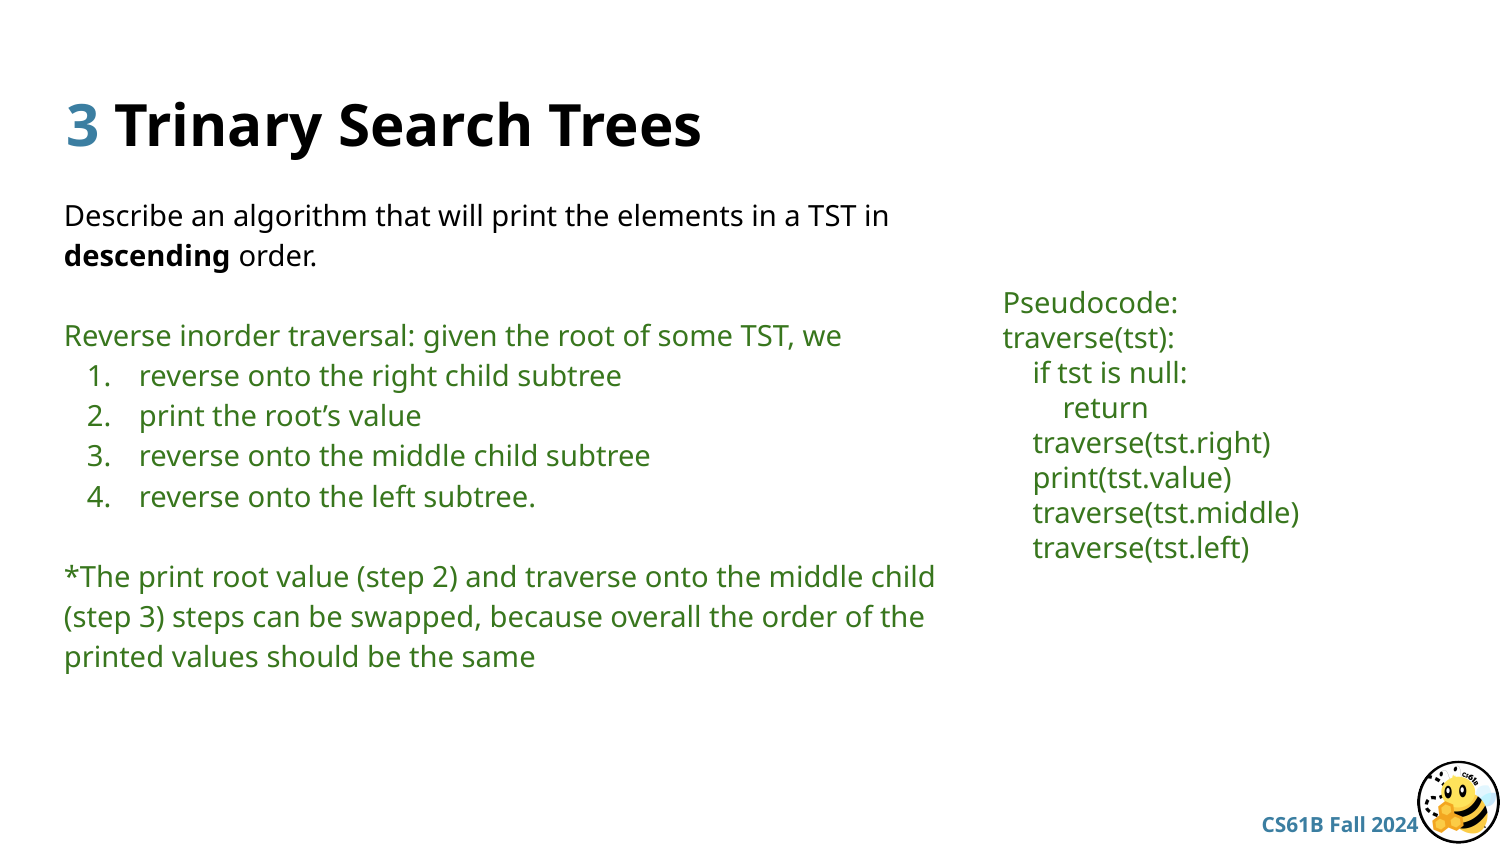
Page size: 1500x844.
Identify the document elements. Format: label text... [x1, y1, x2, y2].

list Describe an algorithm that will print the elements in a TST in descending order. Reverse inorder traversal: given the root of some TST, we reverse onto the right child subtree print the root’s value reverse onto the middle child subtree reverse onto the left subtree. *The print root value (step 2) and traverse onto the middle child (step 3) steps can be swapped, because overall the order of the printed values should be the same [49, 176, 986, 737]
picture [1417, 760, 1500, 844]
text_box Pseudocode: traverse(tst): if tst is null: return traverse(tst.right) print(tst.value) traverse(tst.middle) traverse(tst.left) [987, 269, 1500, 614]
title 3 Trinary Search Trees [51, 72, 1449, 167]
